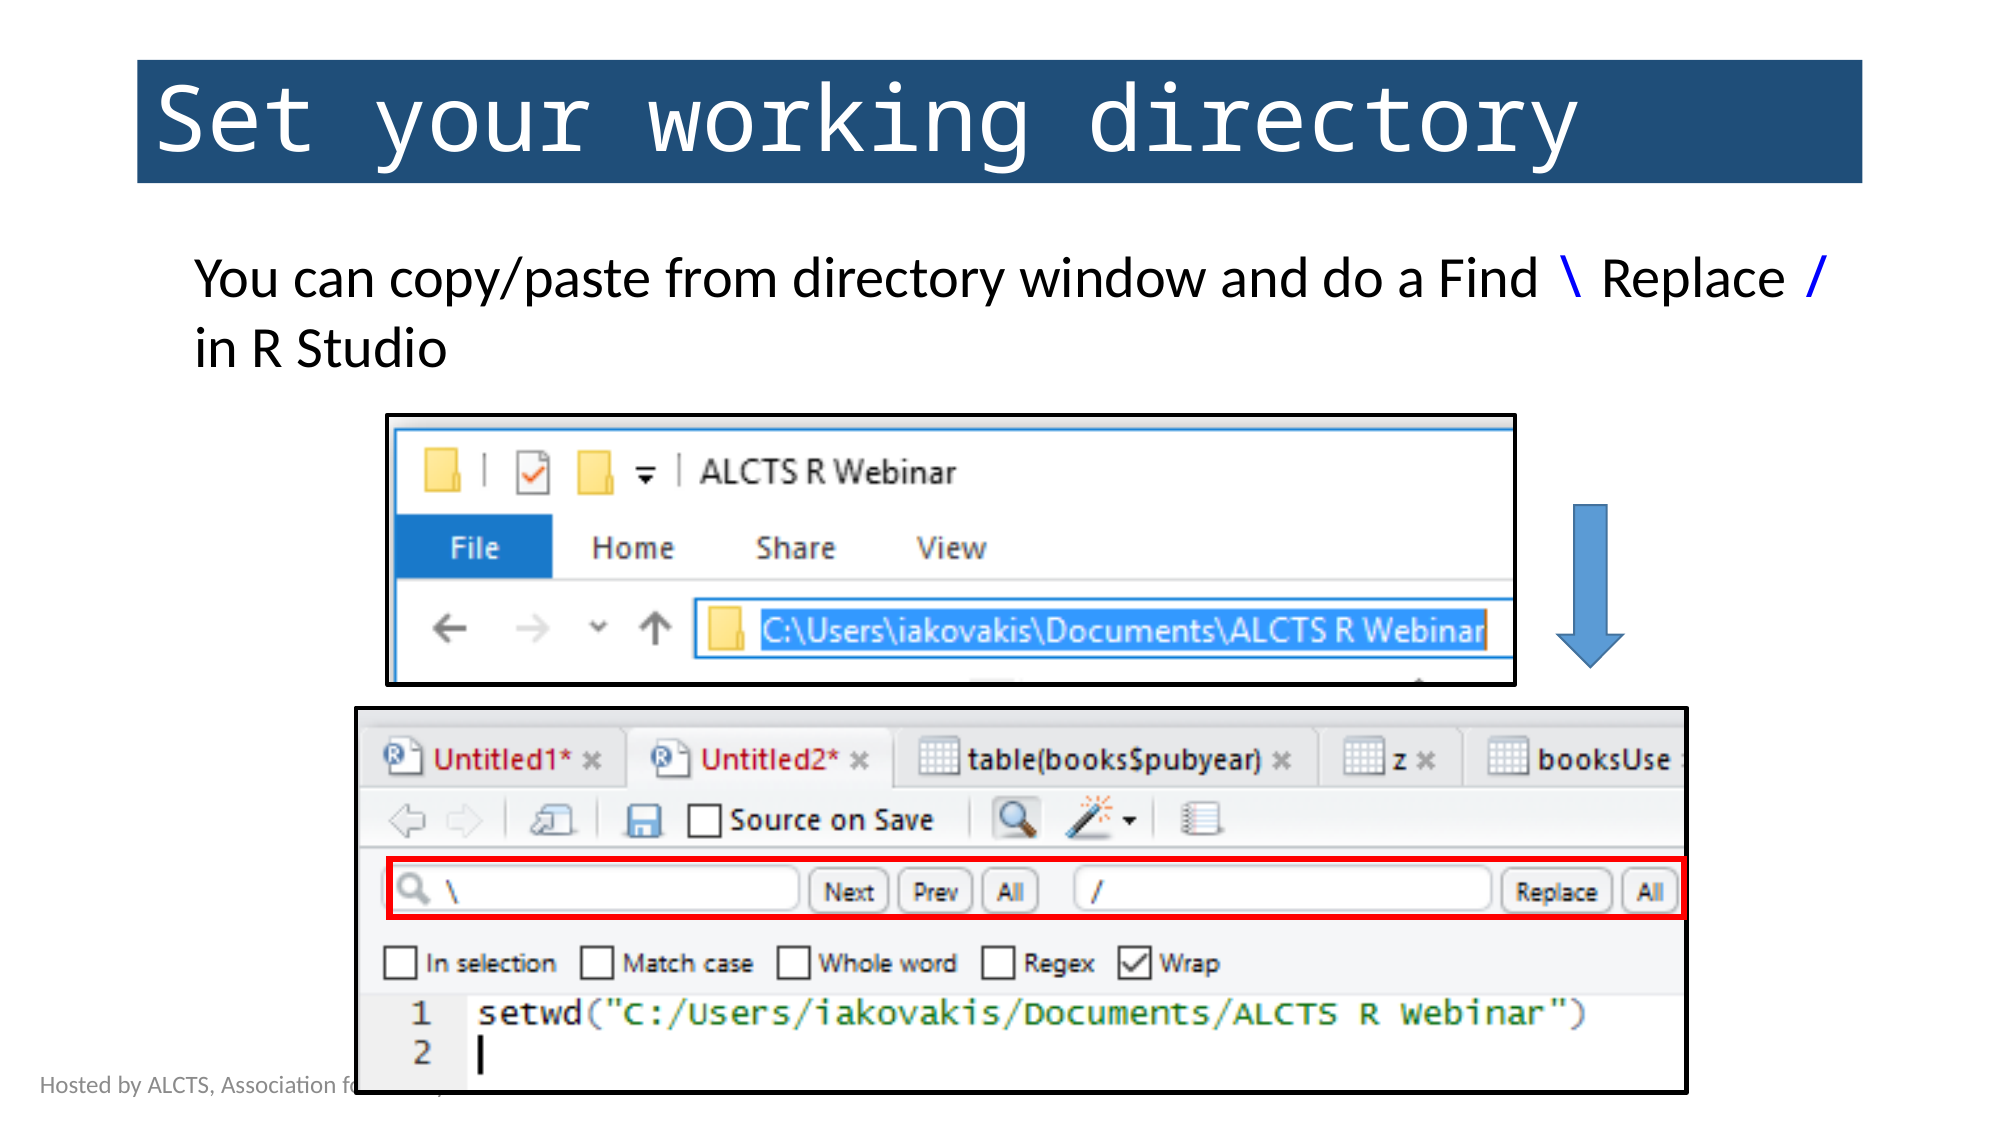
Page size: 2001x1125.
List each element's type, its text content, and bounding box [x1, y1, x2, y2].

picture [389, 417, 1513, 683]
picture [358, 710, 1685, 1091]
footer Hosted by ALCTS, Association for Library Collections and Technical Services [24, 1053, 879, 1114]
text_box [1555, 504, 1626, 669]
title Set your working directory [137, 59, 1863, 184]
text_box You can copy/paste from directory window and do a Find \ Replace / in R Studio [179, 231, 1863, 387]
